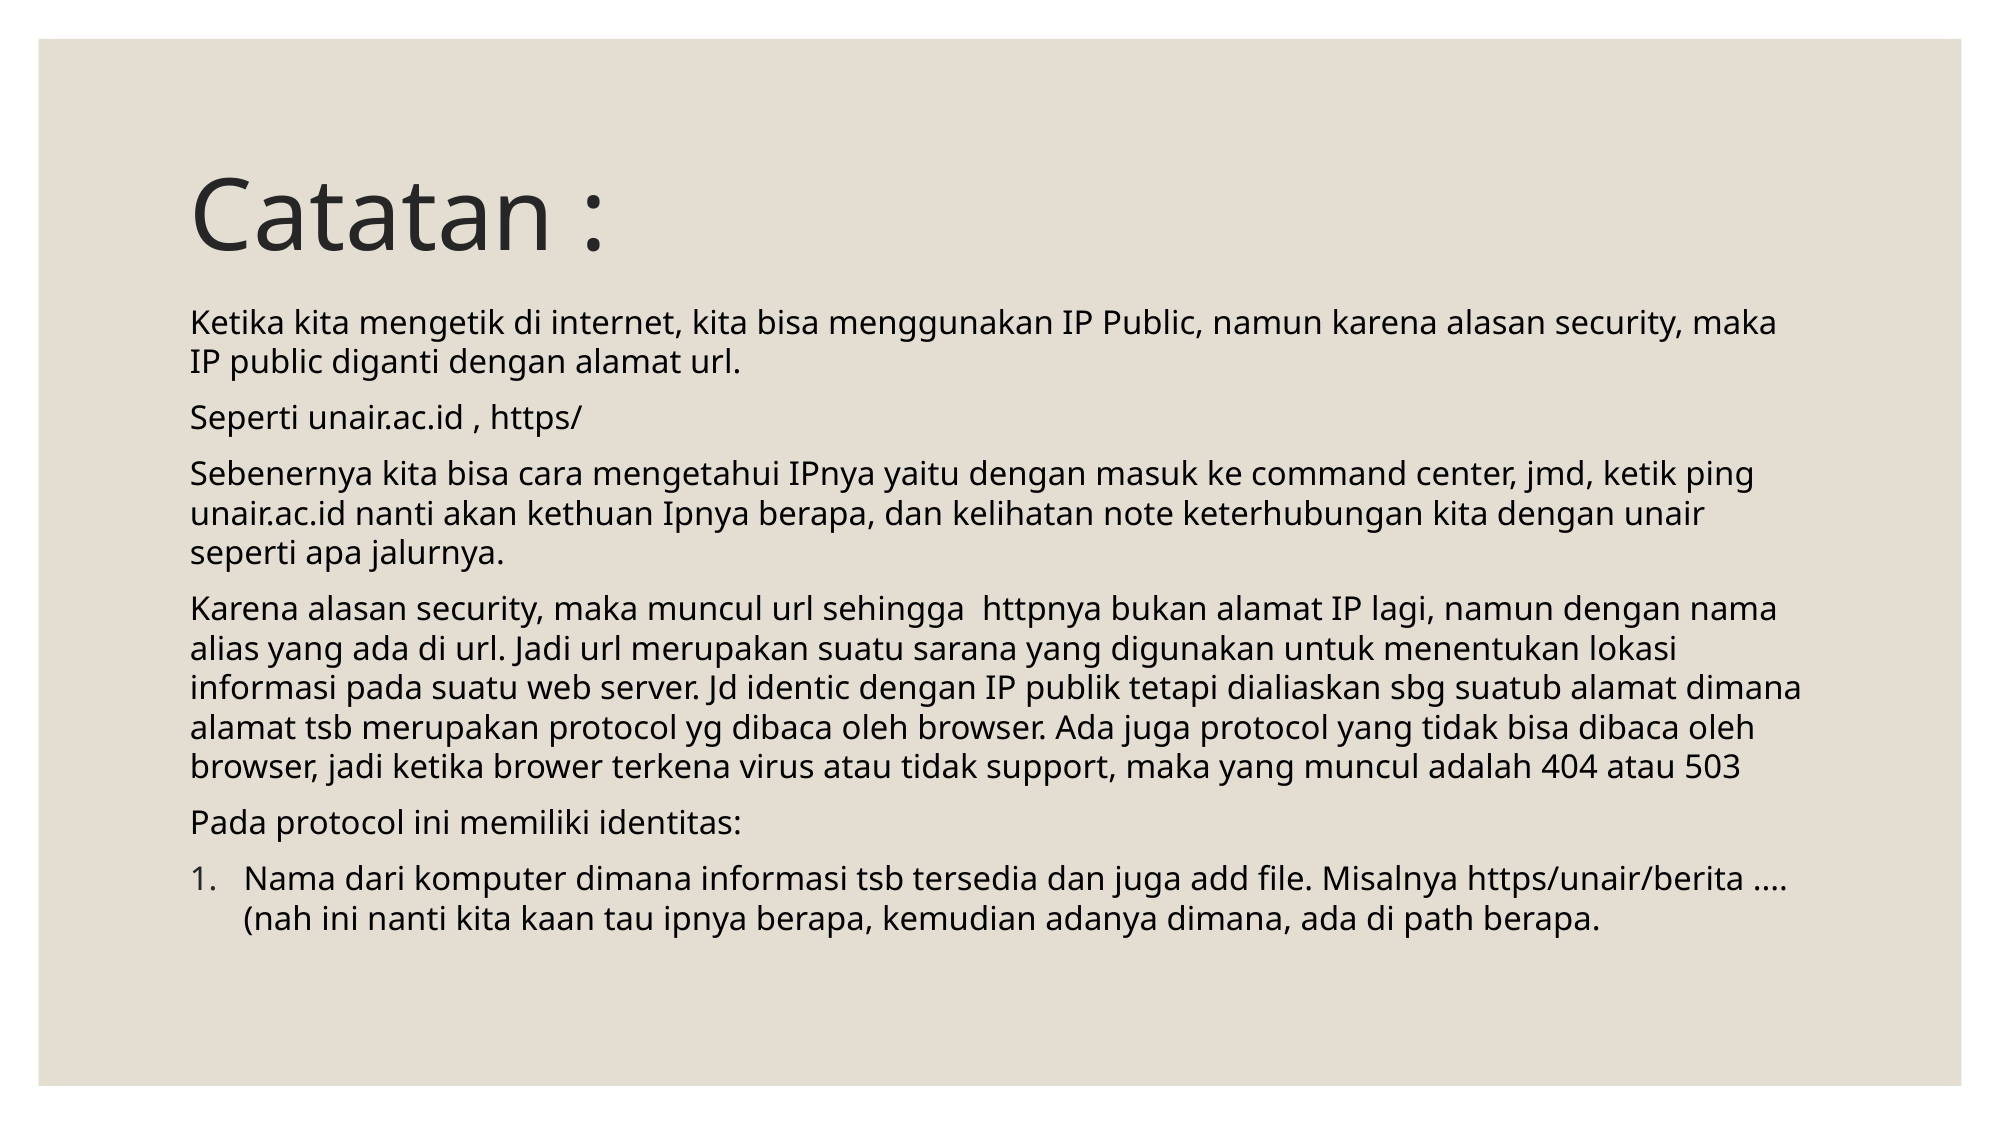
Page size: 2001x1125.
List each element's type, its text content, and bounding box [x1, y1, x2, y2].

title Catatan : [174, 105, 1825, 293]
list Ketika kita mengetik di internet, kita bisa menggunakan IP Public, namun karena alasan security, maka IP public diganti dengan alamat url. Seperti unair.ac.id , https/ Sebenernya kita bisa cara mengetahui IPnya yaitu dengan masuk ke command center, jmd, ketik ping unair.ac.id nanti akan kethuan Ipnya berapa, dan kelihatan note keterhubungan kita dengan unair seperti apa jalurnya. Karena alasan security, maka muncul url sehingga httpnya bukan alamat IP lagi, namun dengan nama alias yang ada di url. Jadi url merupakan suatu sarana yang digunakan untuk menentukan lokasi informasi pada suatu web server. Jd identic dengan IP publik tetapi dialiaskan sbg suatub alamat dimana alamat tsb merupakan protocol yg dibaca oleh browser. Ada juga protocol yang tidak bisa dibaca oleh browser, jadi ketika brower terkena virus atau tidak support, maka yang muncul adalah 404 atau 503 Pada protocol ini memiliki identitas: Nama dari komputer dimana informasi tsb tersedia dan juga add file. Misalnya https/unair/berita .... (nah ini nanti kita kaan tau ipnya berapa, kemudian adanya dimana, ada di path berapa. [174, 293, 1825, 990]
